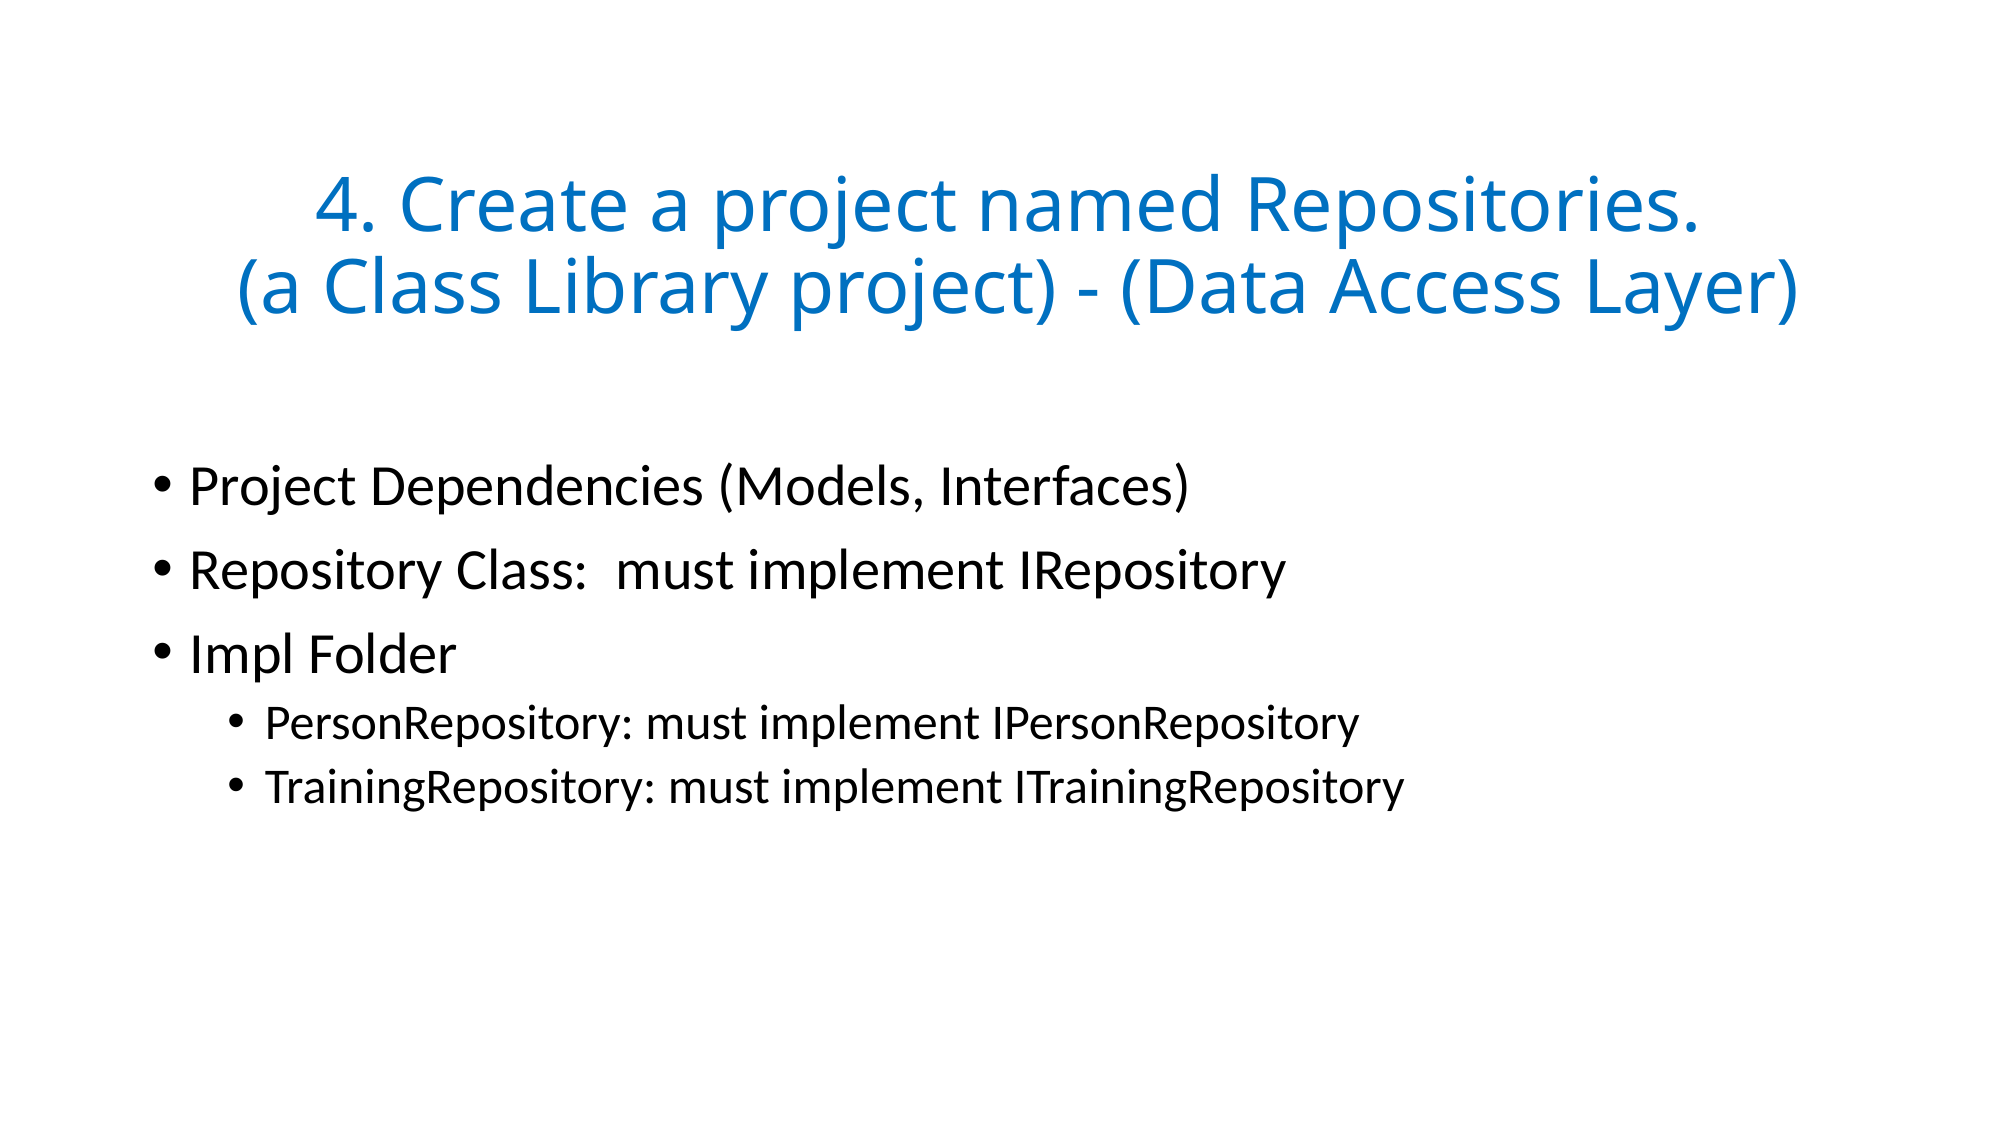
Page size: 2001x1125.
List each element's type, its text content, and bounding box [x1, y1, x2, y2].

list Project Dependencies (Models, Interfaces) Repository Class: must implement IRepository Impl Folder PersonRepository: must implement IPersonRepository TrainingRepository: must implement ITrainingRepository [137, 356, 1863, 1014]
title 4. Create a project named Repositories. (a Class Library project) - (Data Access Layer) [146, 139, 1872, 357]
